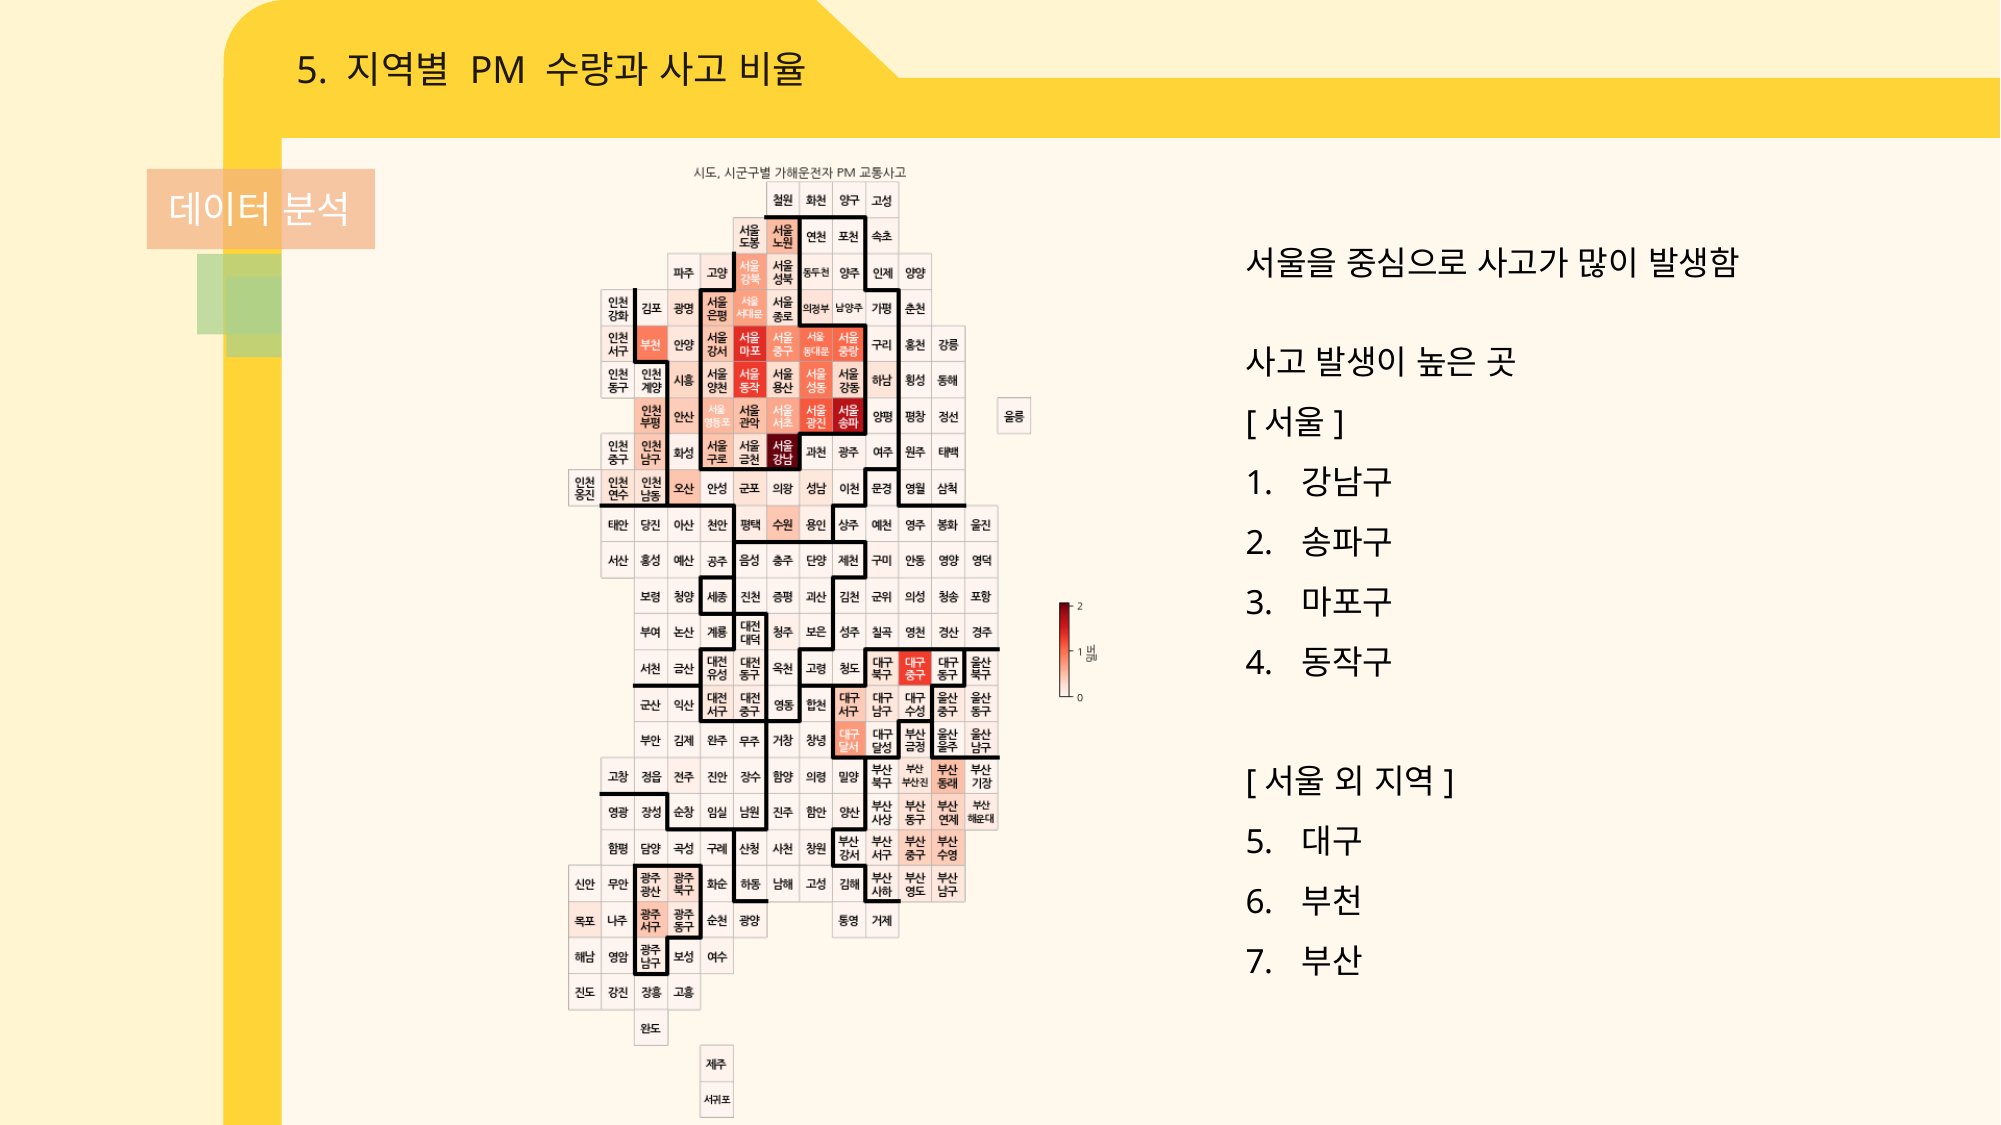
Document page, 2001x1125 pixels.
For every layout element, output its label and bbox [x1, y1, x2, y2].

text_box [146, 0, 2000, 1125]
picture [561, 159, 1104, 1125]
